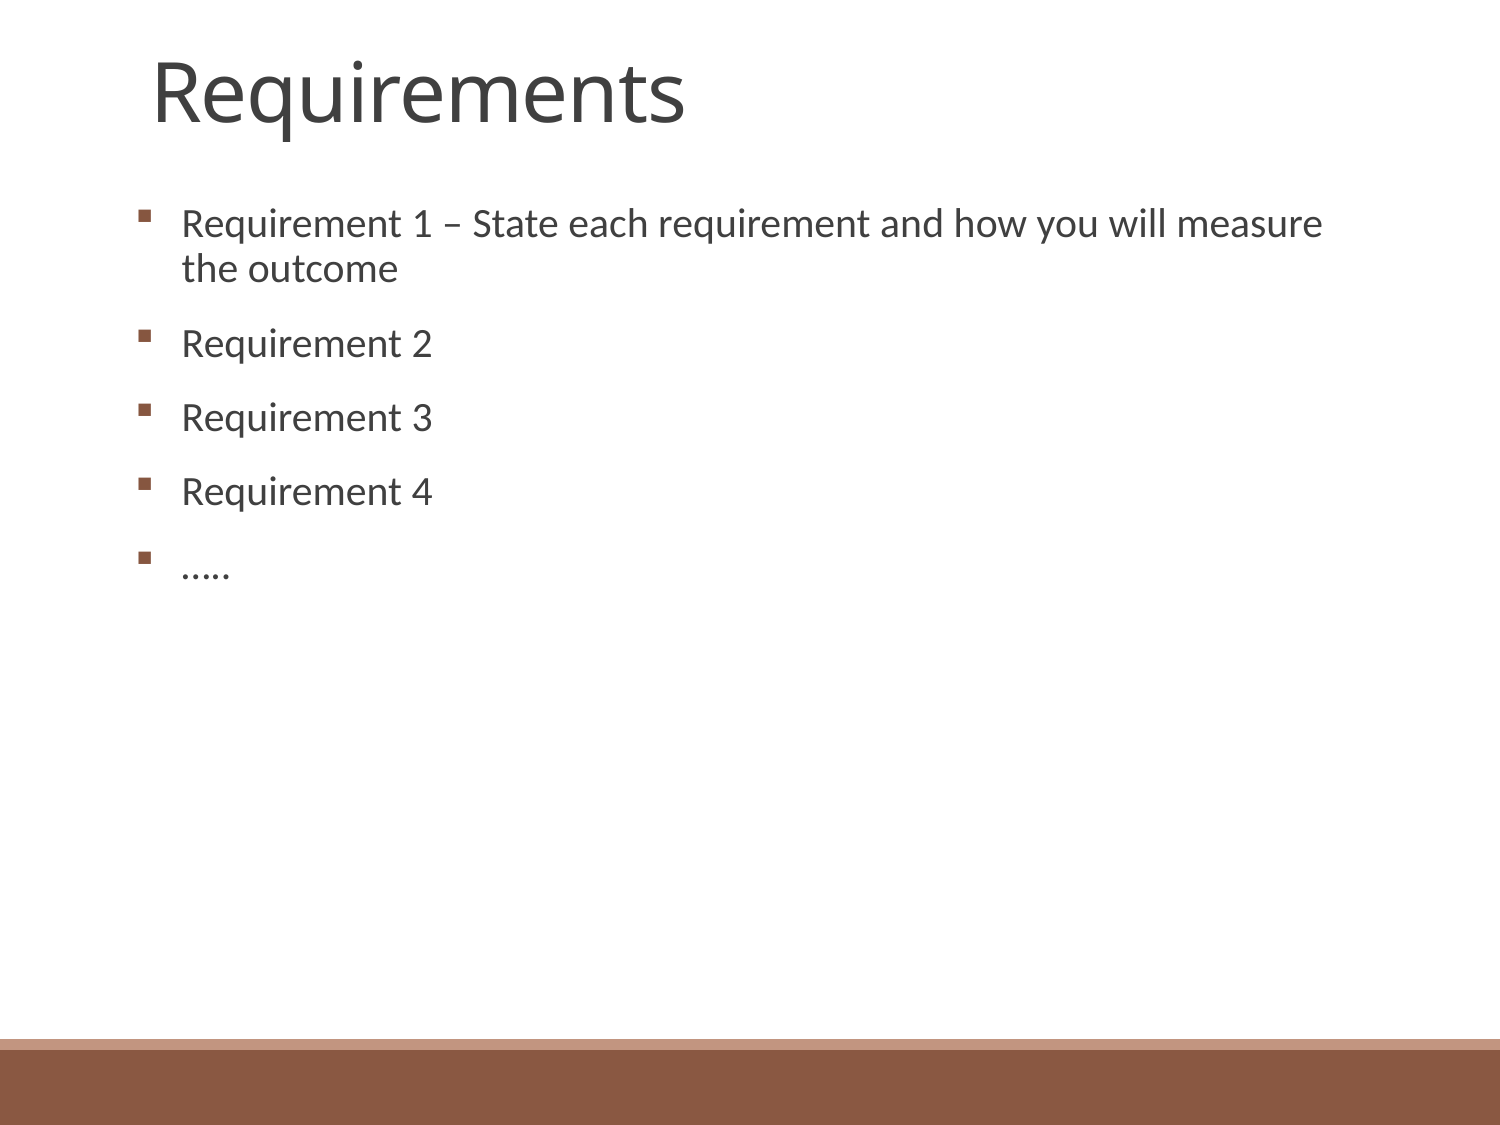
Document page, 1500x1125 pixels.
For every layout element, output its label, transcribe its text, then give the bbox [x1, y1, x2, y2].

title Requirements [135, 47, 1373, 158]
list Requirement 1 – State each requirement and how you will measure the outcome Requirement 2 Requirement 3 Requirement 4 ….. [135, 194, 1373, 963]
